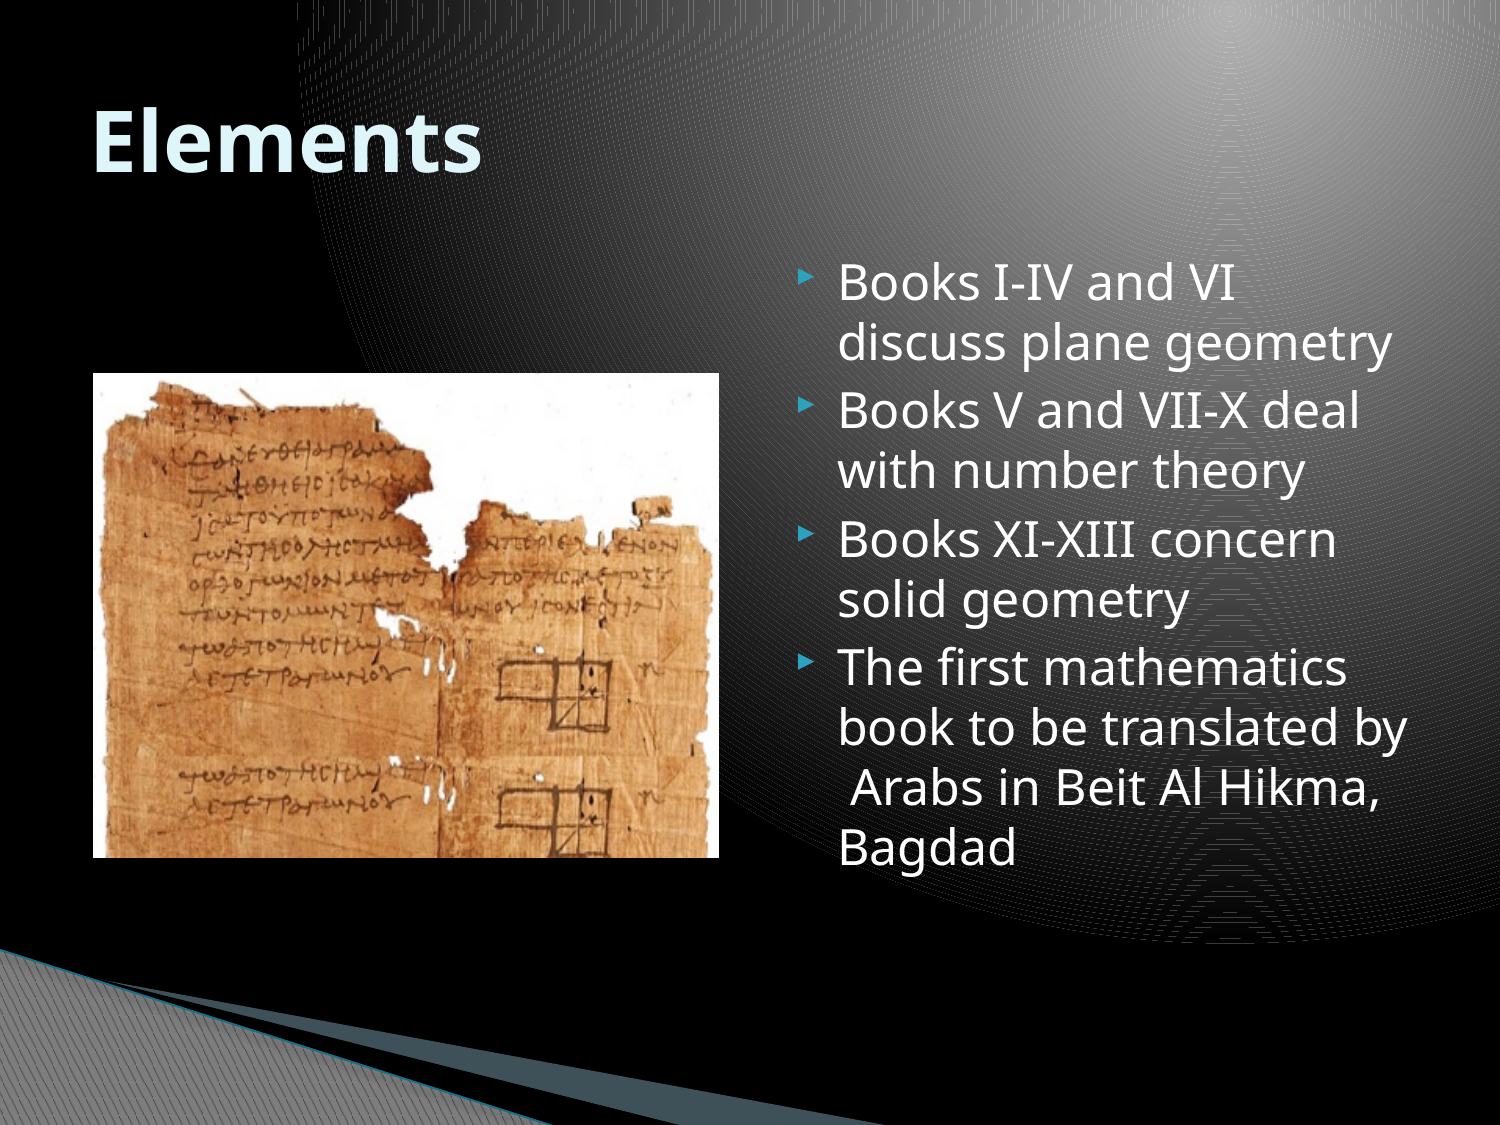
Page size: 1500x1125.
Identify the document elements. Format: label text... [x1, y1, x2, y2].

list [93, 373, 719, 859]
picture [0, 952, 543, 1125]
list Books I-IV and VI discuss plane geometry Books V and VII-X deal with number theory Books XI-XIII concern solid geometry The first mathematics book to be translated by Arabs in Beit Al Hikma, Bagdad [762, 243, 1425, 986]
title Elements [75, 45, 1425, 233]
